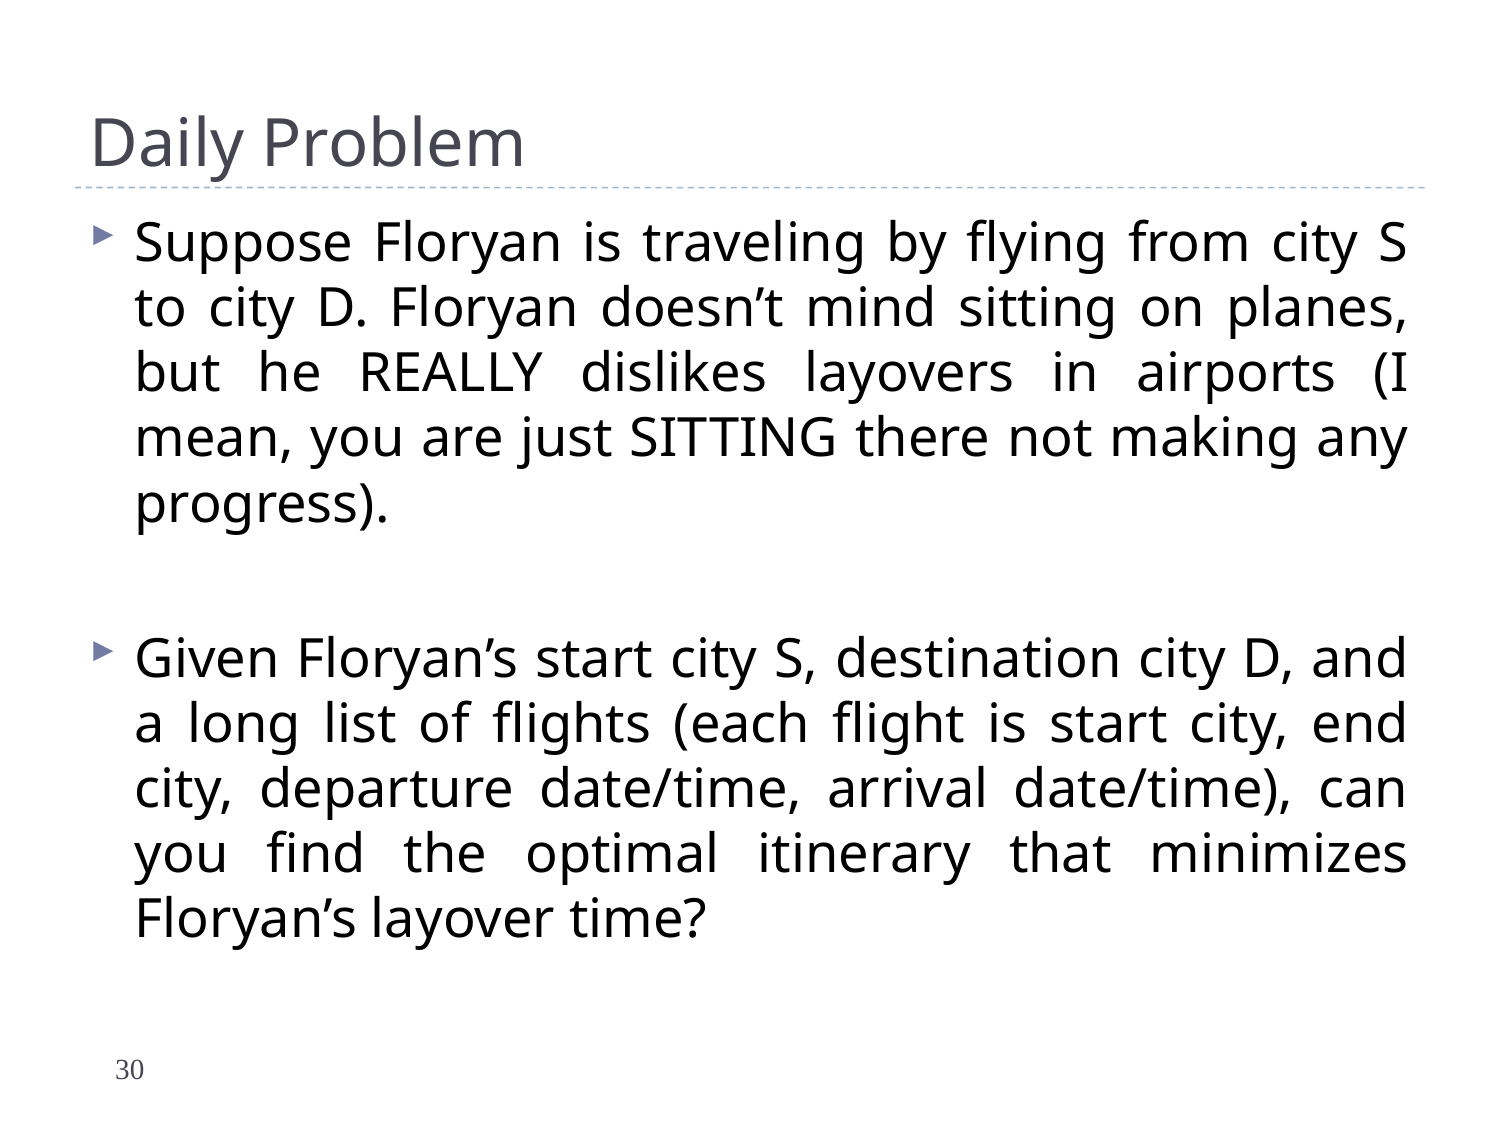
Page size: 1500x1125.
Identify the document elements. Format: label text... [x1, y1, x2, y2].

slide_number 30 [100, 1042, 426, 1103]
title Daily Problem [75, 24, 1425, 188]
list Suppose Floryan is traveling by flying from city S to city D. Floryan doesn’t mind sitting on planes, but he REALLY dislikes layovers in airports (I mean, you are just SITTING there not making any progress). Given Floryan’s start city S, destination city D, and a long list of flights (each flight is start city, end city, departure date/time, arrival date/time), can you find the optimal itinerary that minimizes Floryan’s layover time? [75, 200, 1425, 1010]
